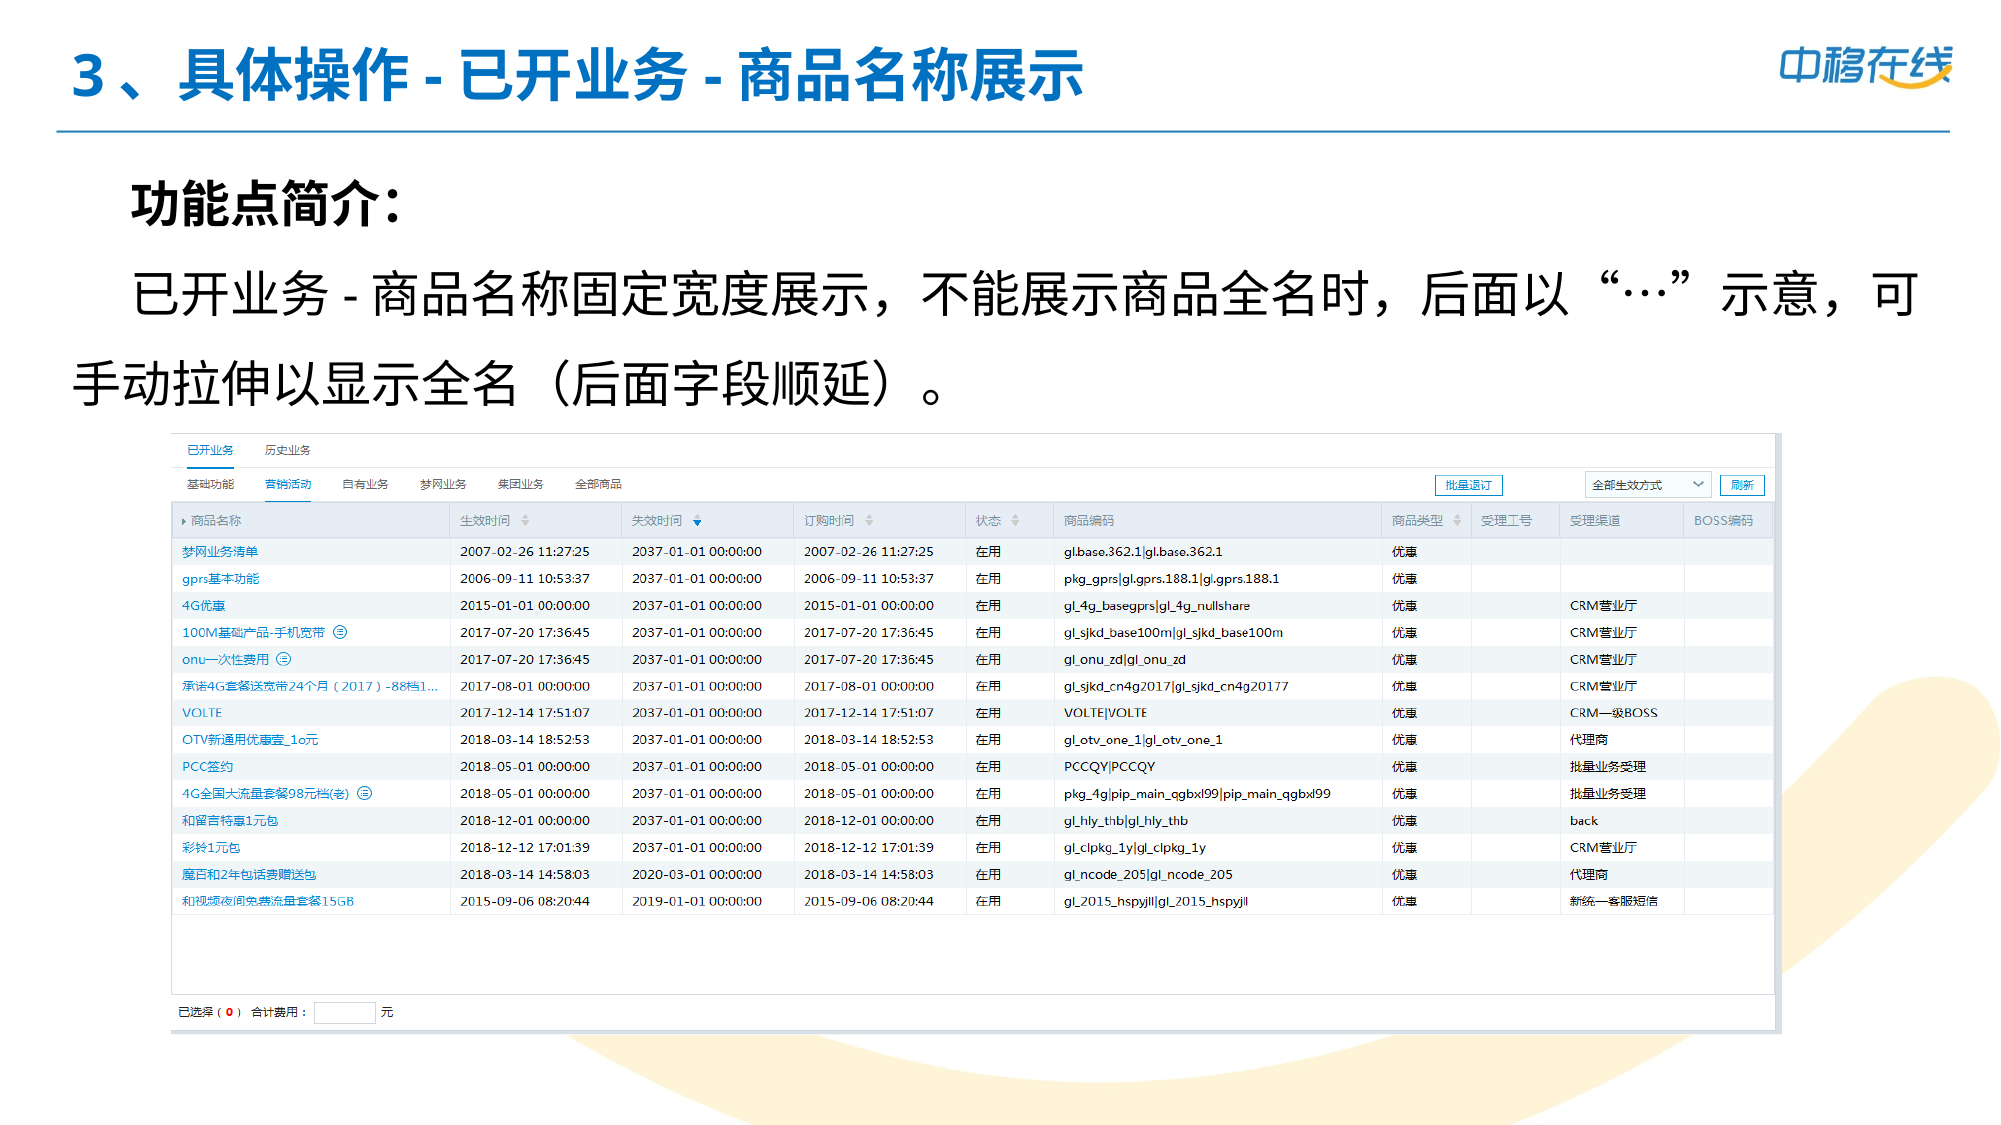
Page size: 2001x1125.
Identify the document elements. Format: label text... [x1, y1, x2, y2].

picture [0, 0, 2000, 1125]
text_box 功能点简介： 已开业务-商品名称固定宽度展示，不能展示商品全名时，后面以“…”示意，可手动拉伸以显示全名（后面字段顺延）。 [56, 134, 1942, 420]
title 3、具体操作-已开业务-商品名称展示 [56, 30, 1765, 124]
